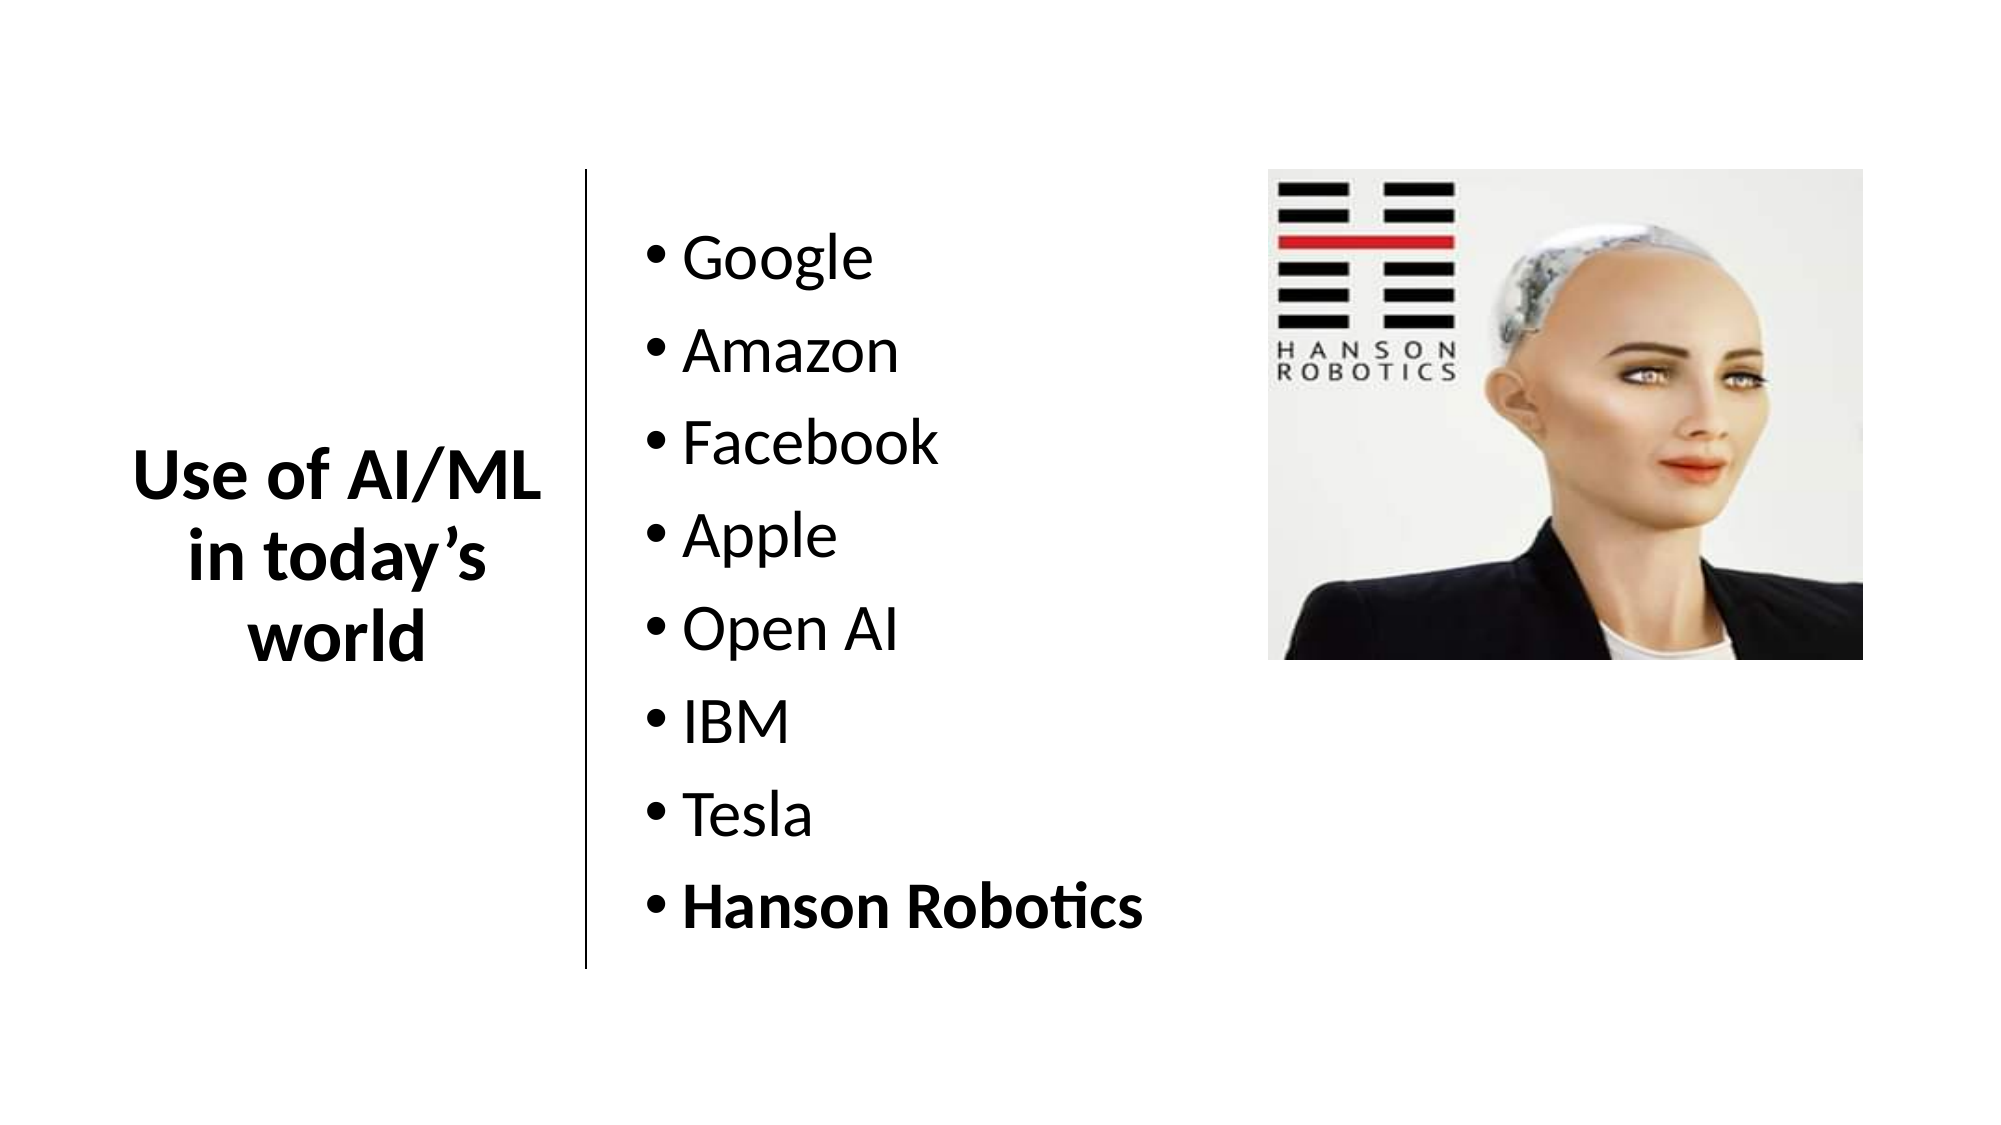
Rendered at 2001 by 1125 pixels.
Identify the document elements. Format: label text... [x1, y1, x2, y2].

list Use of AI/ML in today’s world [93, 214, 583, 1014]
picture [1267, 168, 1863, 661]
list Google Amazon Facebook Apple Open AI IBM Tesla Hanson Robotics [629, 214, 1863, 1014]
